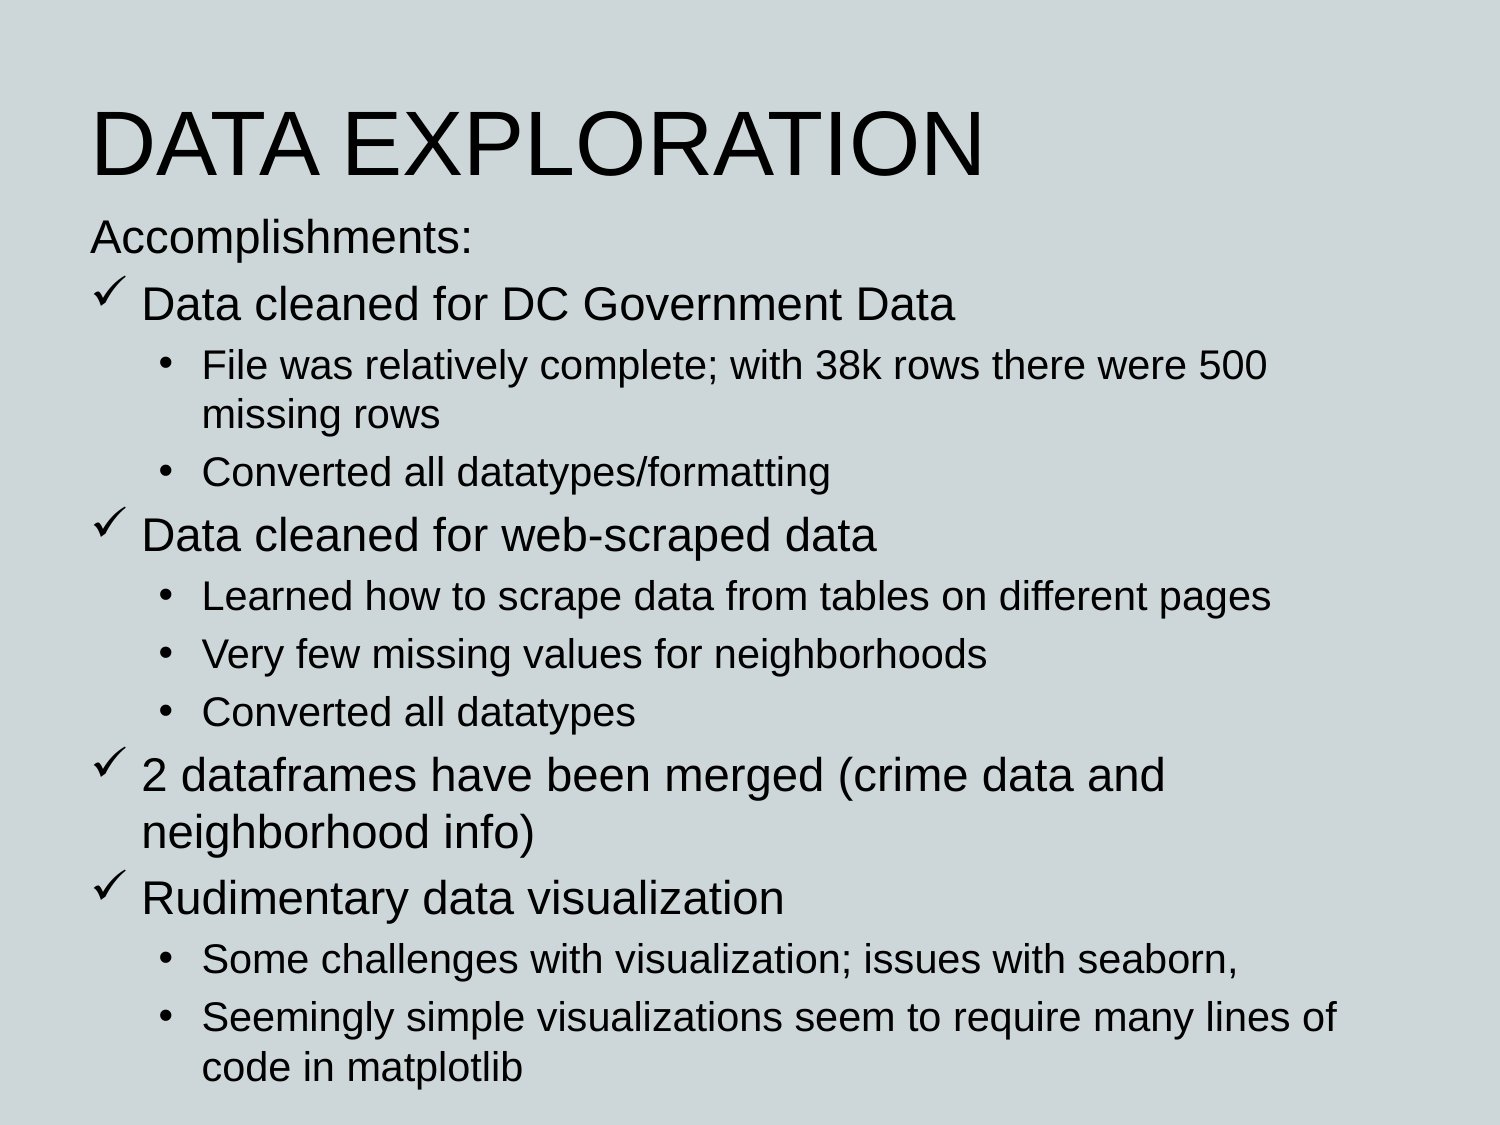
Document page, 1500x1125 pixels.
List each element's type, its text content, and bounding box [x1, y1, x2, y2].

list Accomplishments: Data cleaned for DC Government Data File was relatively complete; with 38k rows there were 500 missing rows Converted all datatypes/formatting Data cleaned for web-scraped data Learned how to scrape data from tables on different pages Very few missing values for neighborhoods Converted all datatypes 2 dataframes have been merged (crime data and neighborhood info) Rudimentary data visualization Some challenges with visualization; issues with seaborn, Seemingly simple visualizations seem to require many lines of code in matplotlib [75, 198, 1425, 1102]
title DATA EXPLORATION [75, 45, 1425, 198]
